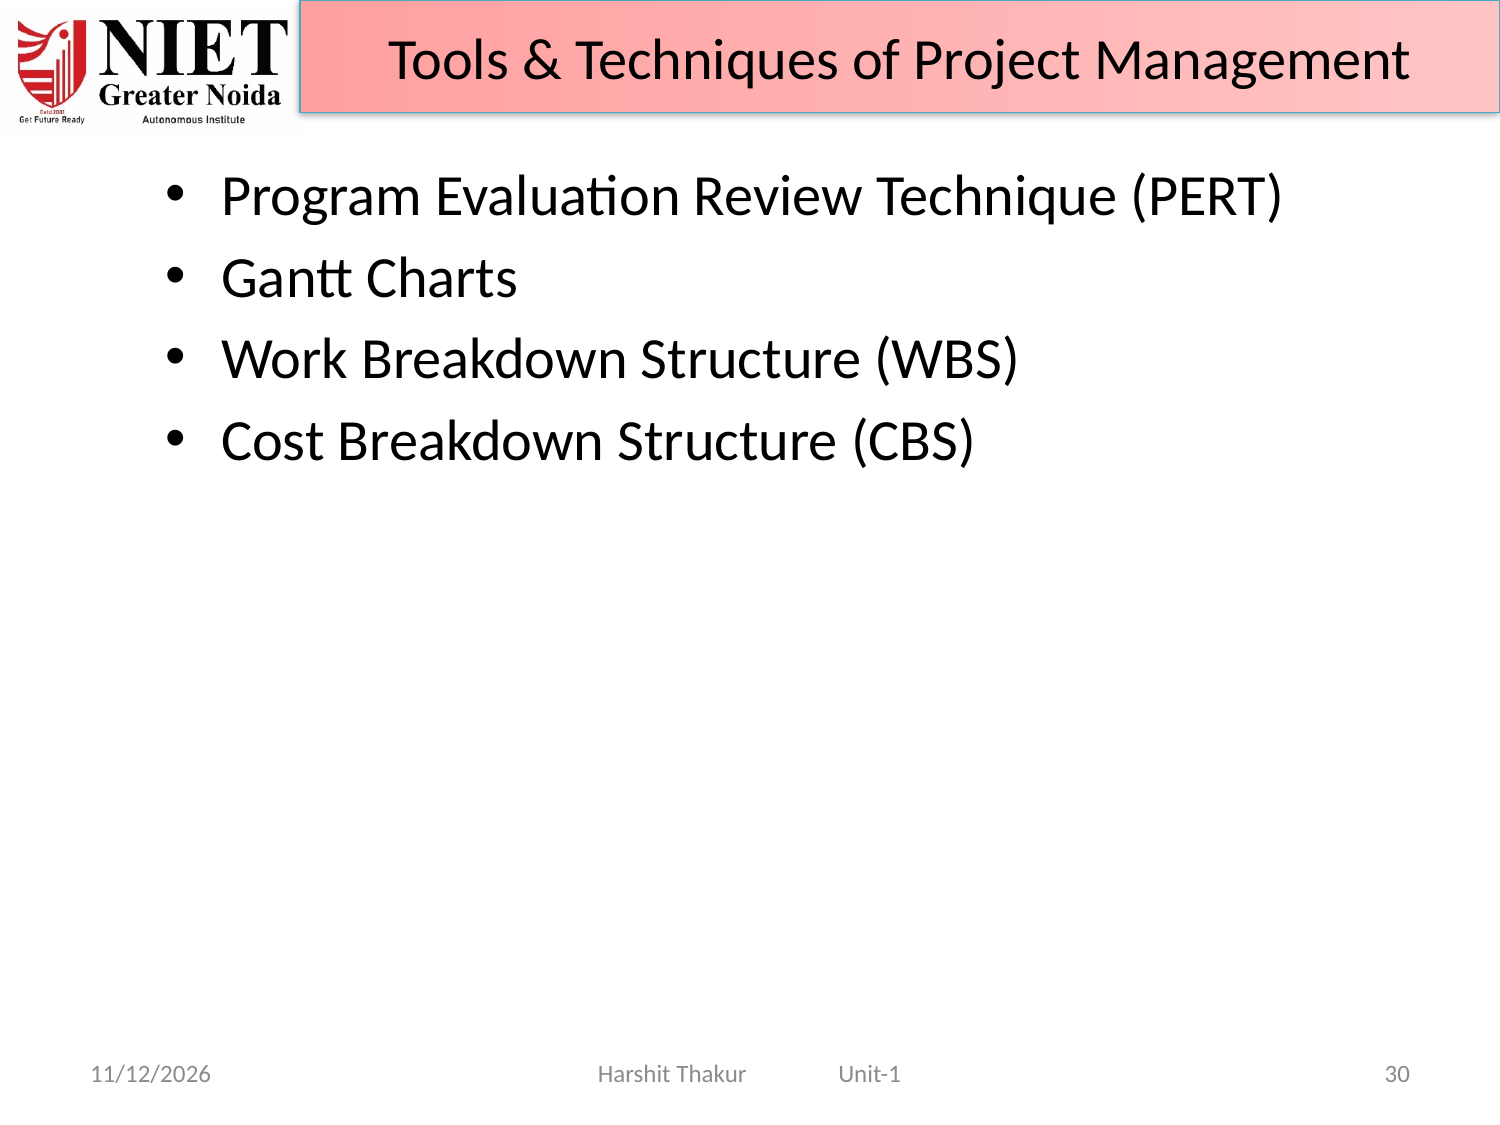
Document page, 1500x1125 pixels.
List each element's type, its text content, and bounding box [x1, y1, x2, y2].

slide_number 21-Jun-24 [75, 1042, 425, 1103]
slide_number 30 [1074, 1042, 1425, 1103]
picture [0, 6, 305, 138]
footer Harshit Thakur Unit-1 [512, 1042, 988, 1103]
text_box Tools & Techniques of Project Management [299, 0, 1500, 113]
list Program Evaluation Review Technique (PERT) Gantt Charts Work Breakdown Structure (WBS) Cost Breakdown Structure (CBS) [150, 149, 1500, 1000]
